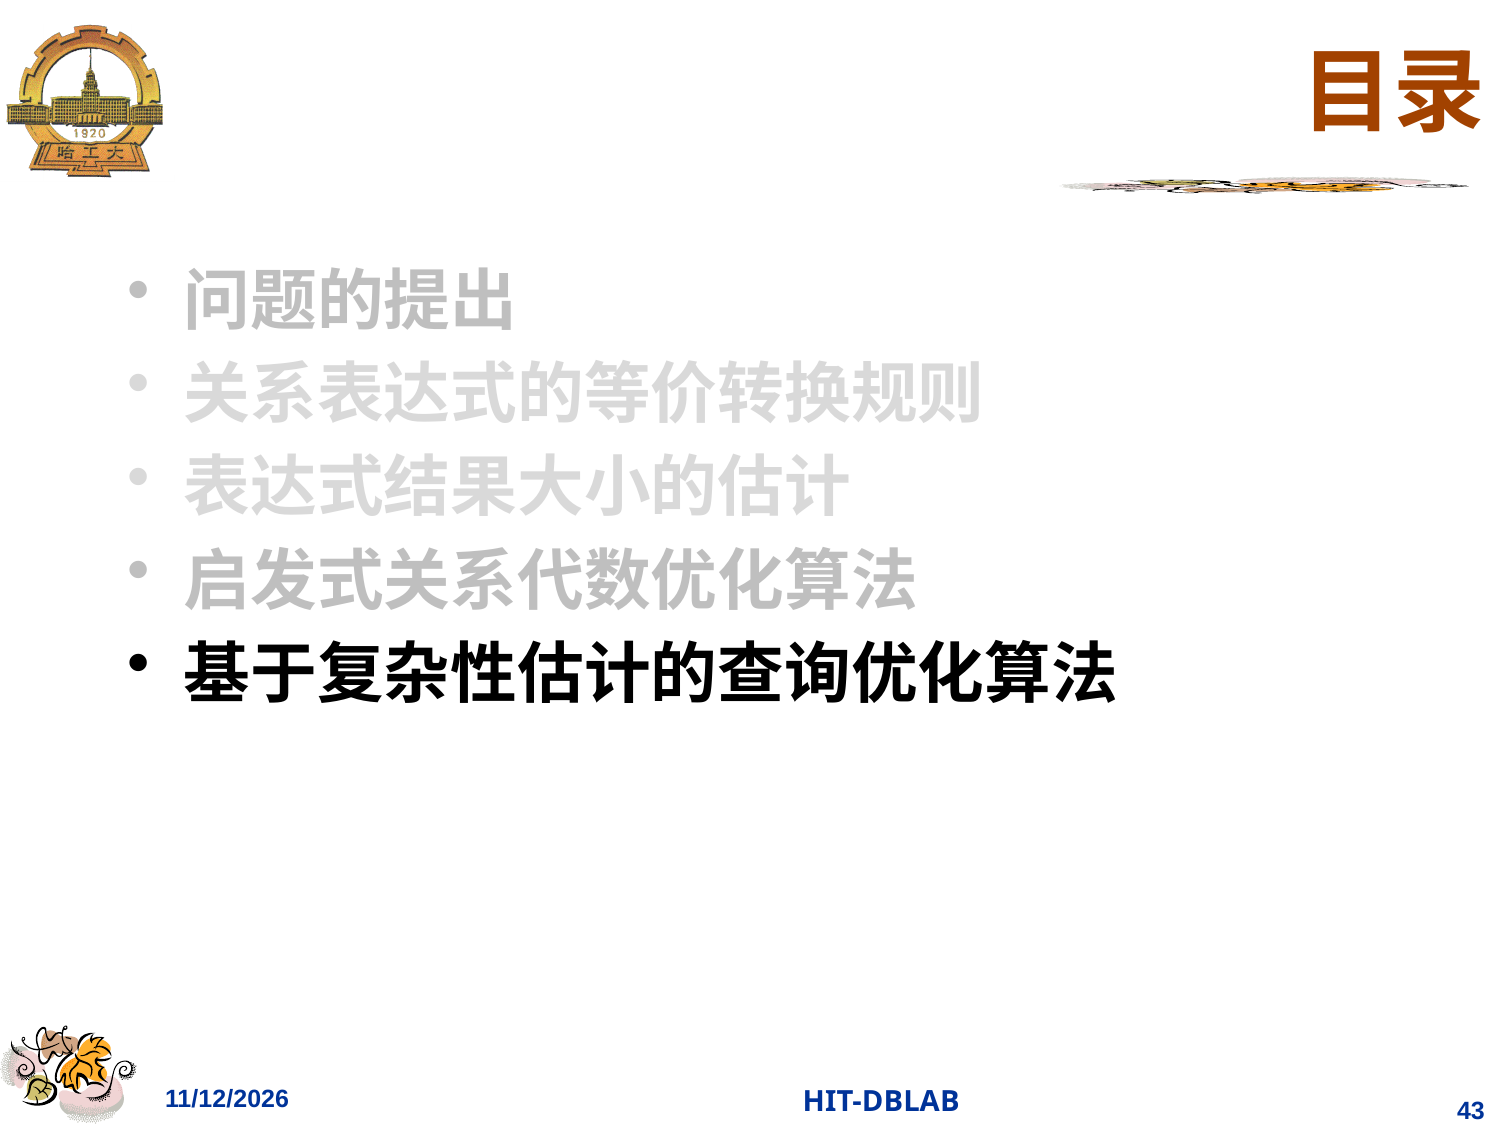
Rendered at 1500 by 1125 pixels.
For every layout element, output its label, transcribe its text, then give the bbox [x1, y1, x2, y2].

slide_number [149, 1074, 413, 1125]
list 问题的提出 关系表达式的等价转换规则 表达式结果大小的估计 启发式关系代数优化算法 基于复杂性估计的查询优化算法 [112, 249, 1413, 1026]
slide_number 43 [1437, 1087, 1500, 1125]
title 目录 [162, 0, 1500, 176]
picture [0, 24, 175, 182]
footer HIT-DBLAB [524, 1074, 1238, 1125]
